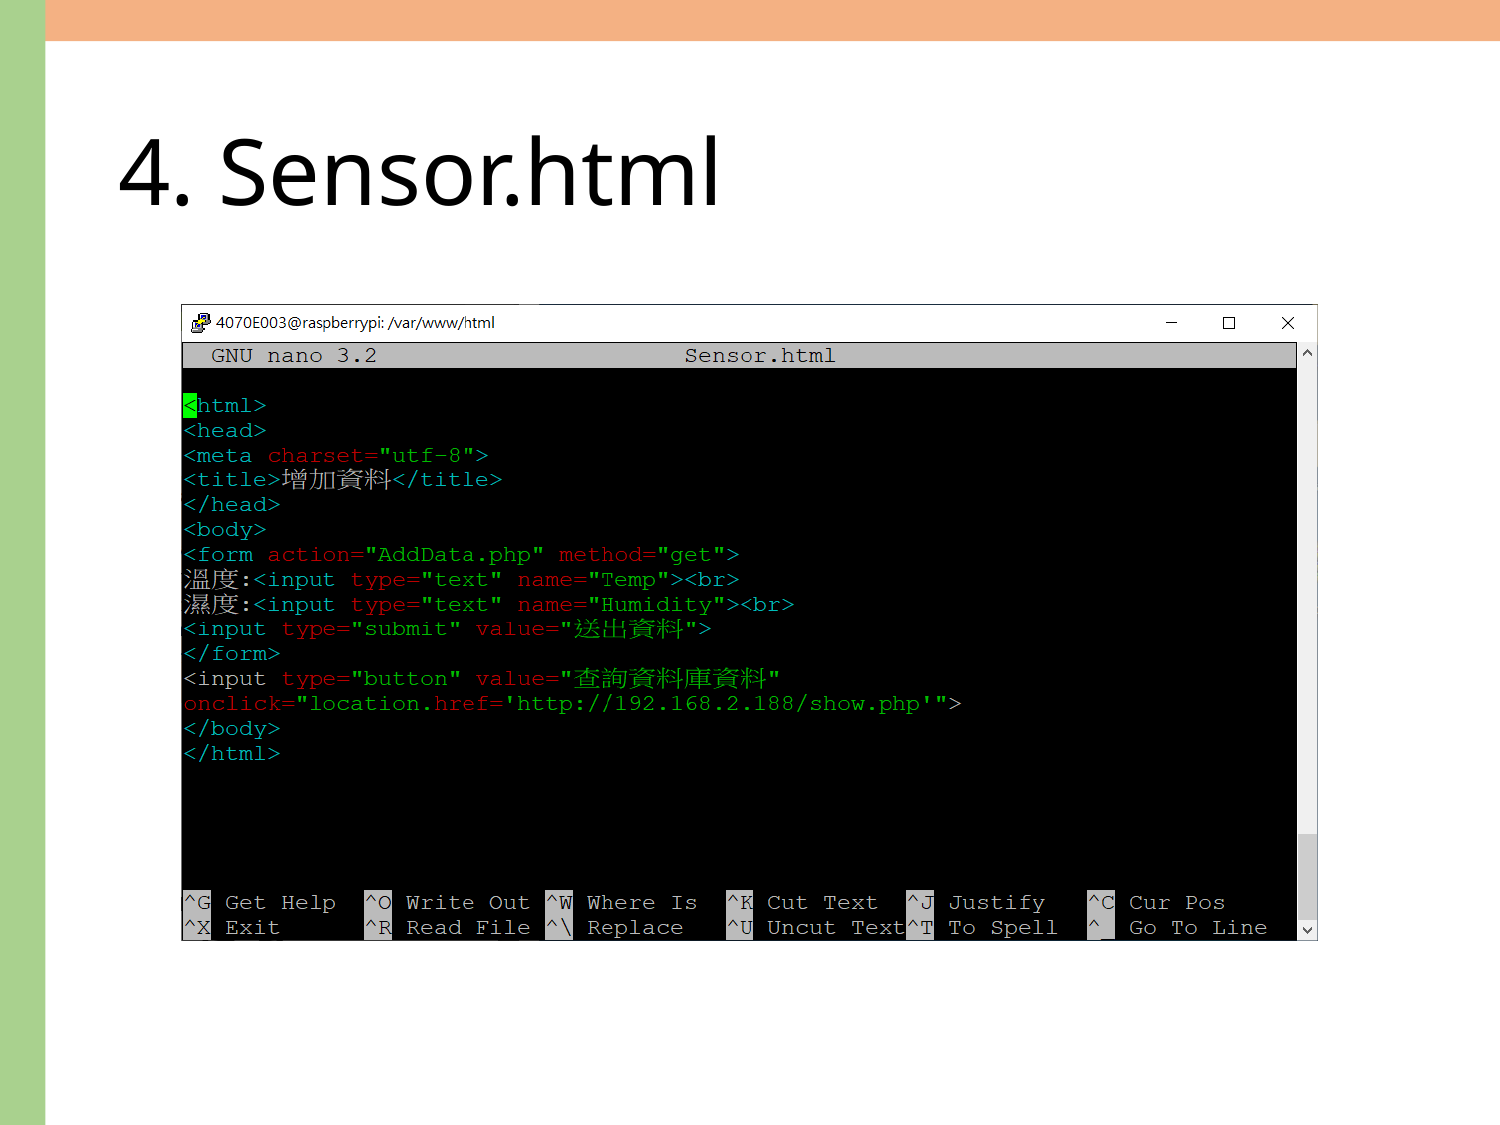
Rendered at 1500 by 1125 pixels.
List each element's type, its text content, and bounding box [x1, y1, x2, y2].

picture [181, 304, 1318, 941]
title 4. Sensor.html [103, 59, 1397, 278]
